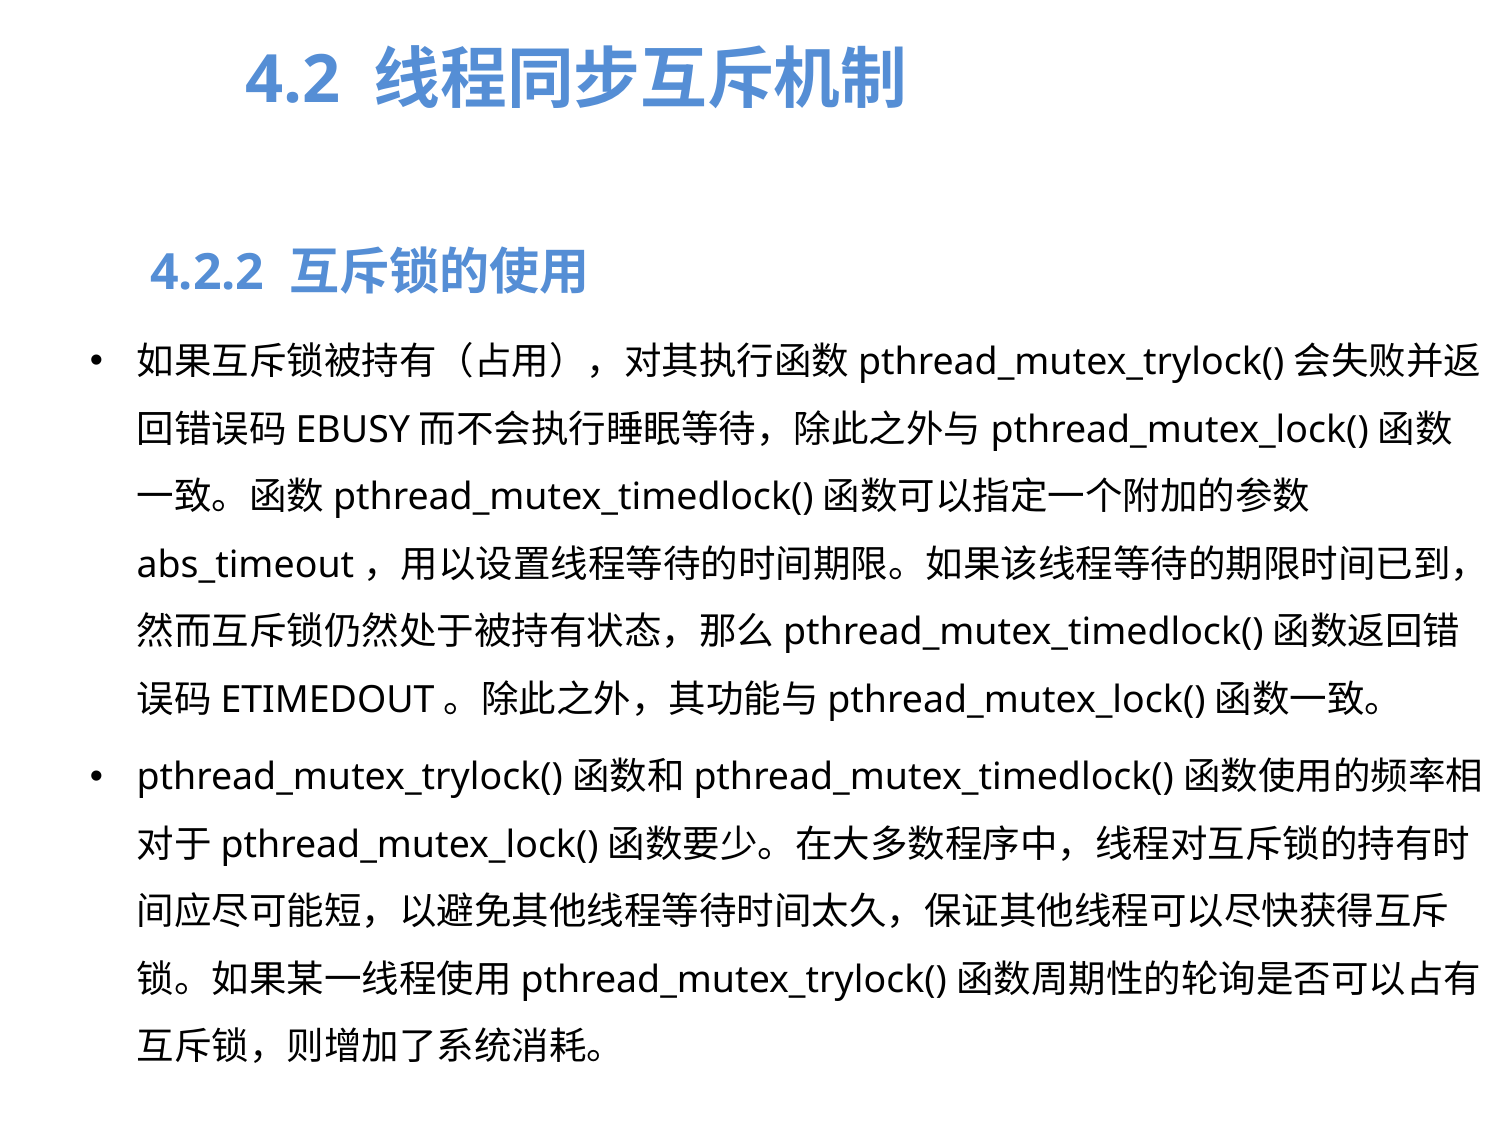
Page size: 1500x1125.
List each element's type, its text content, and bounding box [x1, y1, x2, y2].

text_box 如果互斥锁被持有（占用），对其执行函数pthread_mutex_trylock()会失败并返回错误码EBUSY而不会执行睡眠等待，除此之外与pthread_mutex_lock()函数一致。函数pthread_mutex_timedlock()函数可以指定一个附加的参数abs_timeout，用以设置线程等待的时间期限。如果该线程等待的期限时间已到，然而互斥锁仍然处于被持有状态，那么pthread_mutex_timedlock()函数返回错误码ETIMEDOUT。除此之外，其功能与pthread_mutex_lock()函数一致。 pthread_mutex_trylock()函数和pthread_mutex_timedlock()函数使用的频率相对于pthread_mutex_lock()函数要少。在大多数程序中，线程对互斥锁的持有时间应尽可能短，以避免其他线程等待时间太久，保证其他线程可以尽快获得互斥锁。如果某一线程使用pthread_mutex_trylock()函数周期性的轮询是否可以占有互斥锁，则增加了系统消耗。 [0, 307, 1500, 1075]
text_box 4.2 线程同步互斥机制 [230, 29, 1069, 122]
text_box 4.2.2 互斥锁的使用 [135, 231, 975, 307]
